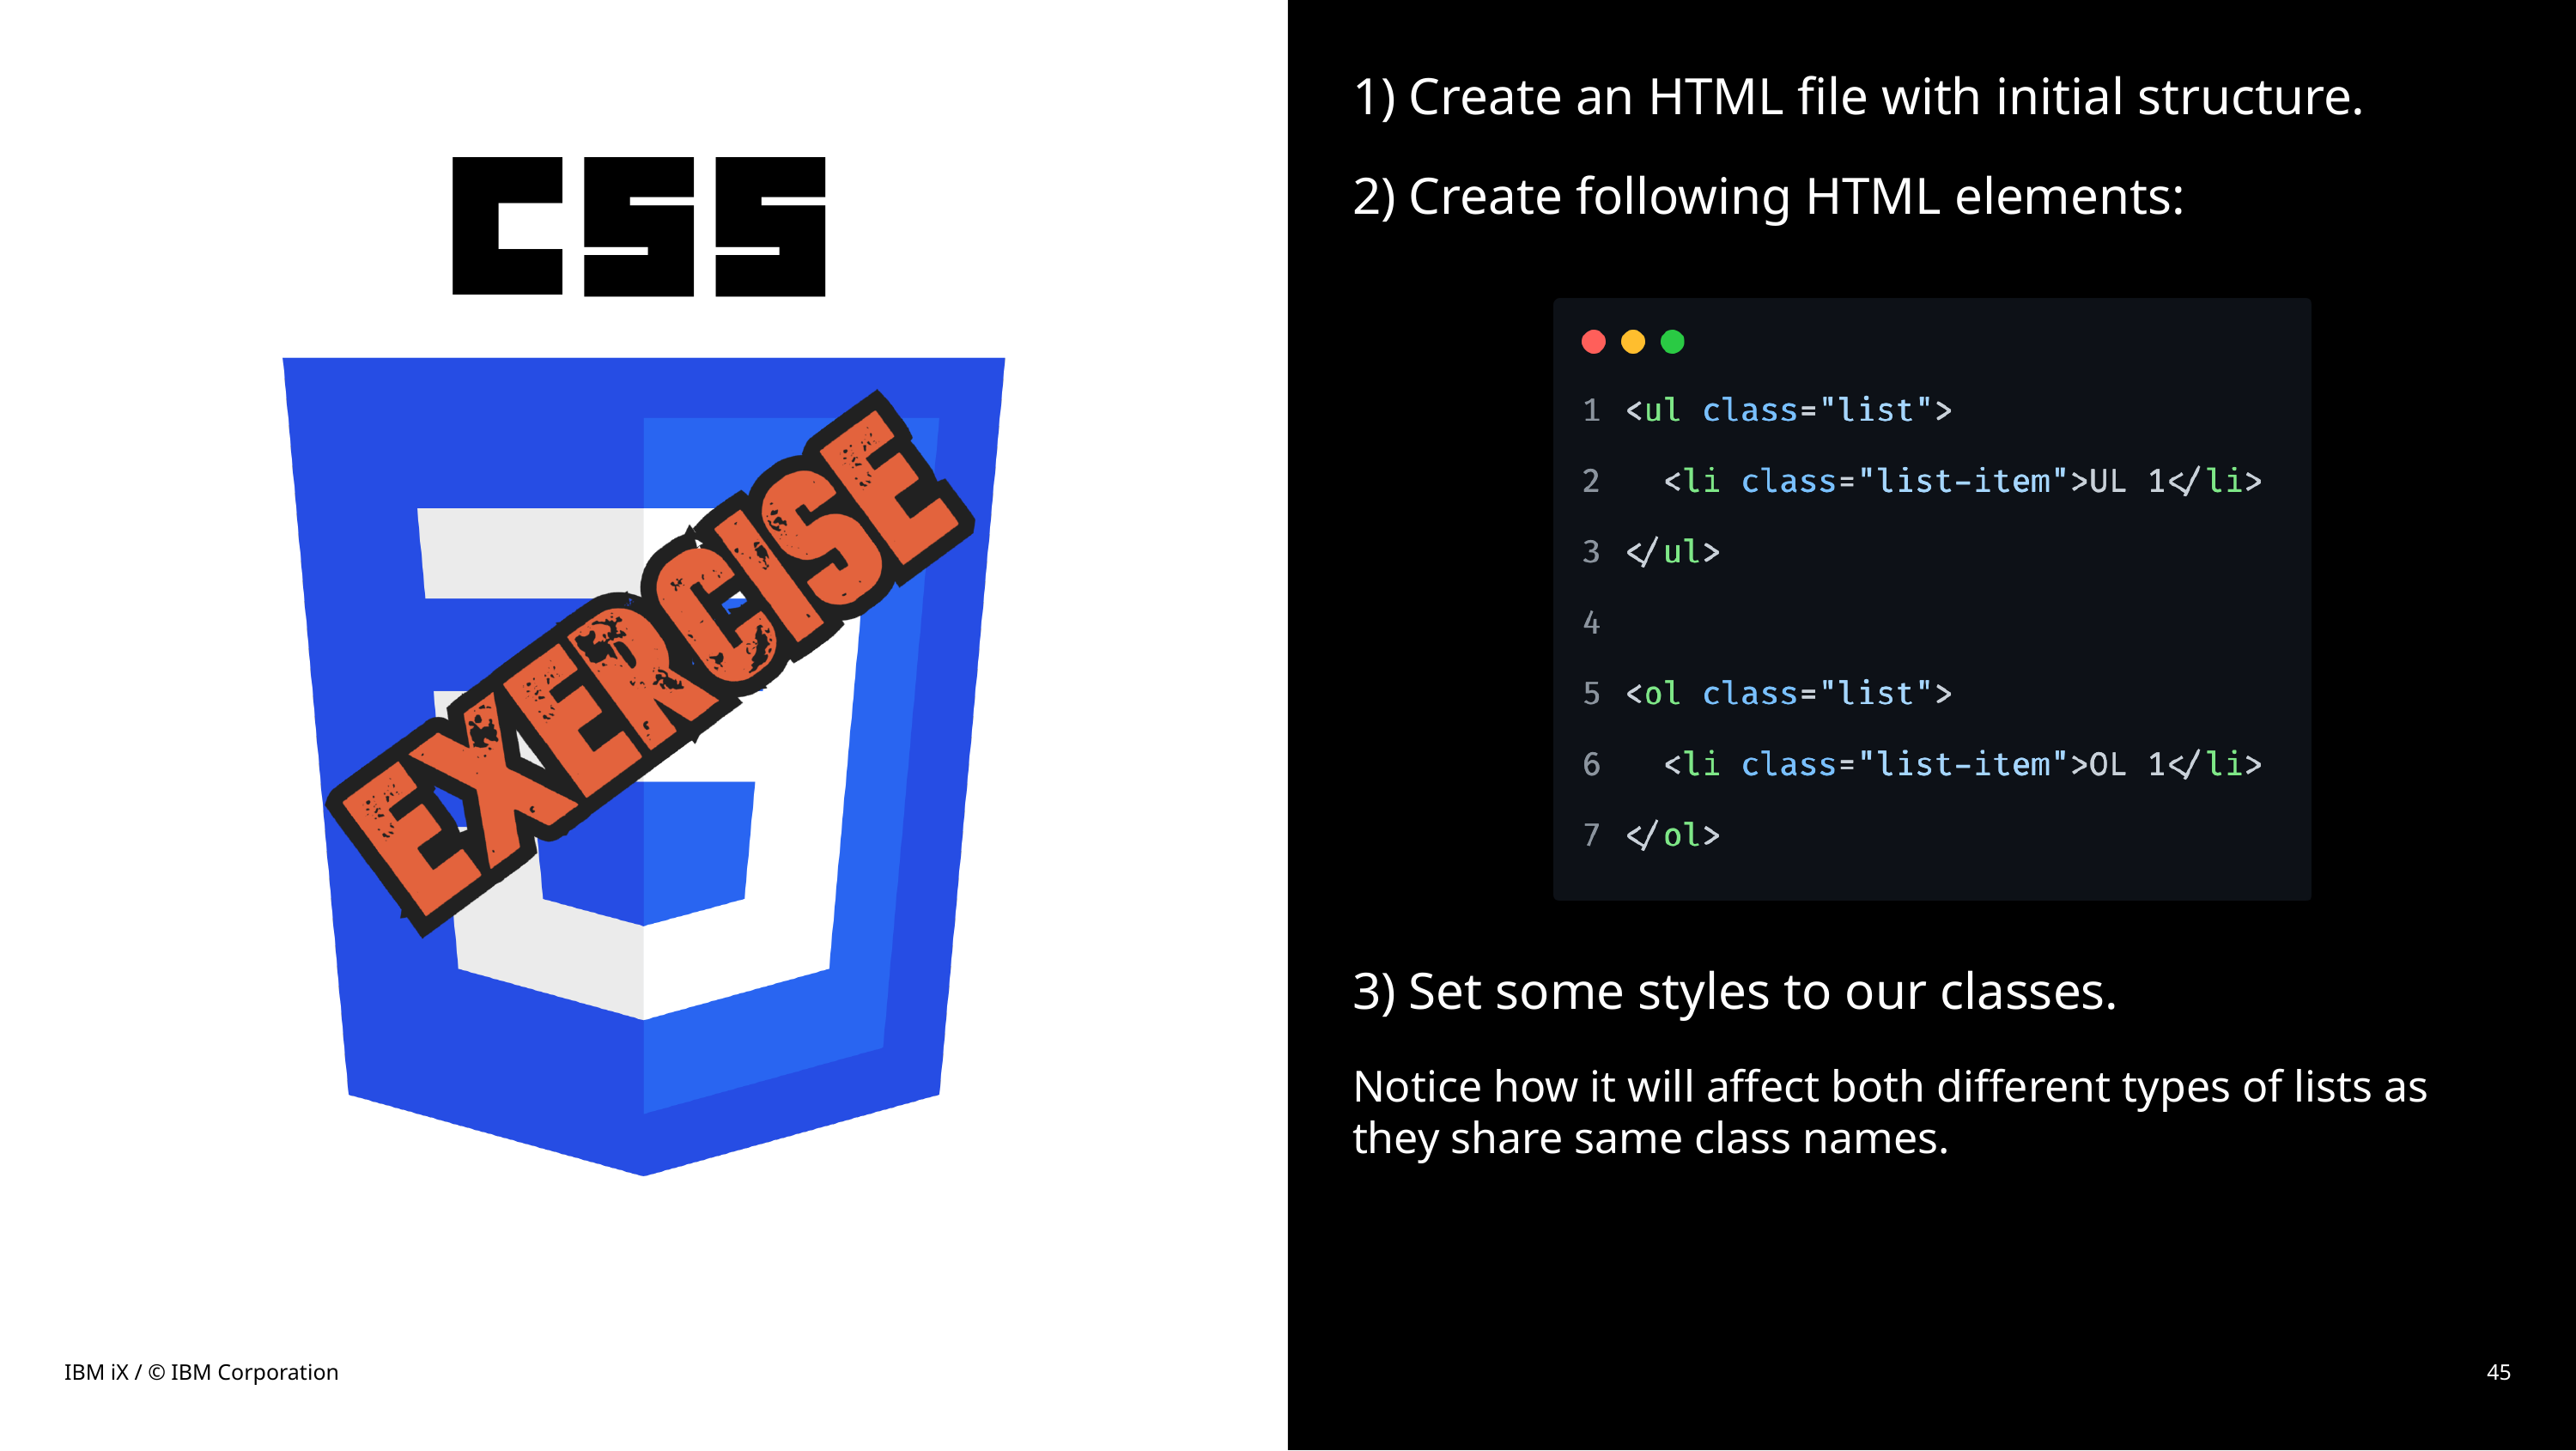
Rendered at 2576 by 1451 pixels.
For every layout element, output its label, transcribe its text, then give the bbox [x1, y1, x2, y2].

picture [1553, 298, 2312, 901]
slide_number 45 [1996, 1350, 2512, 1397]
list 1) Create an HTML file with initial structure. 2) Create following HTML elements: 3) Set some styles to our classes. Notice how it will affect both different types of lists as they share same class names. [1352, 64, 2512, 1270]
footer IBM iX / © IBM Corporation [64, 1350, 1224, 1397]
picture [283, 156, 1005, 1177]
